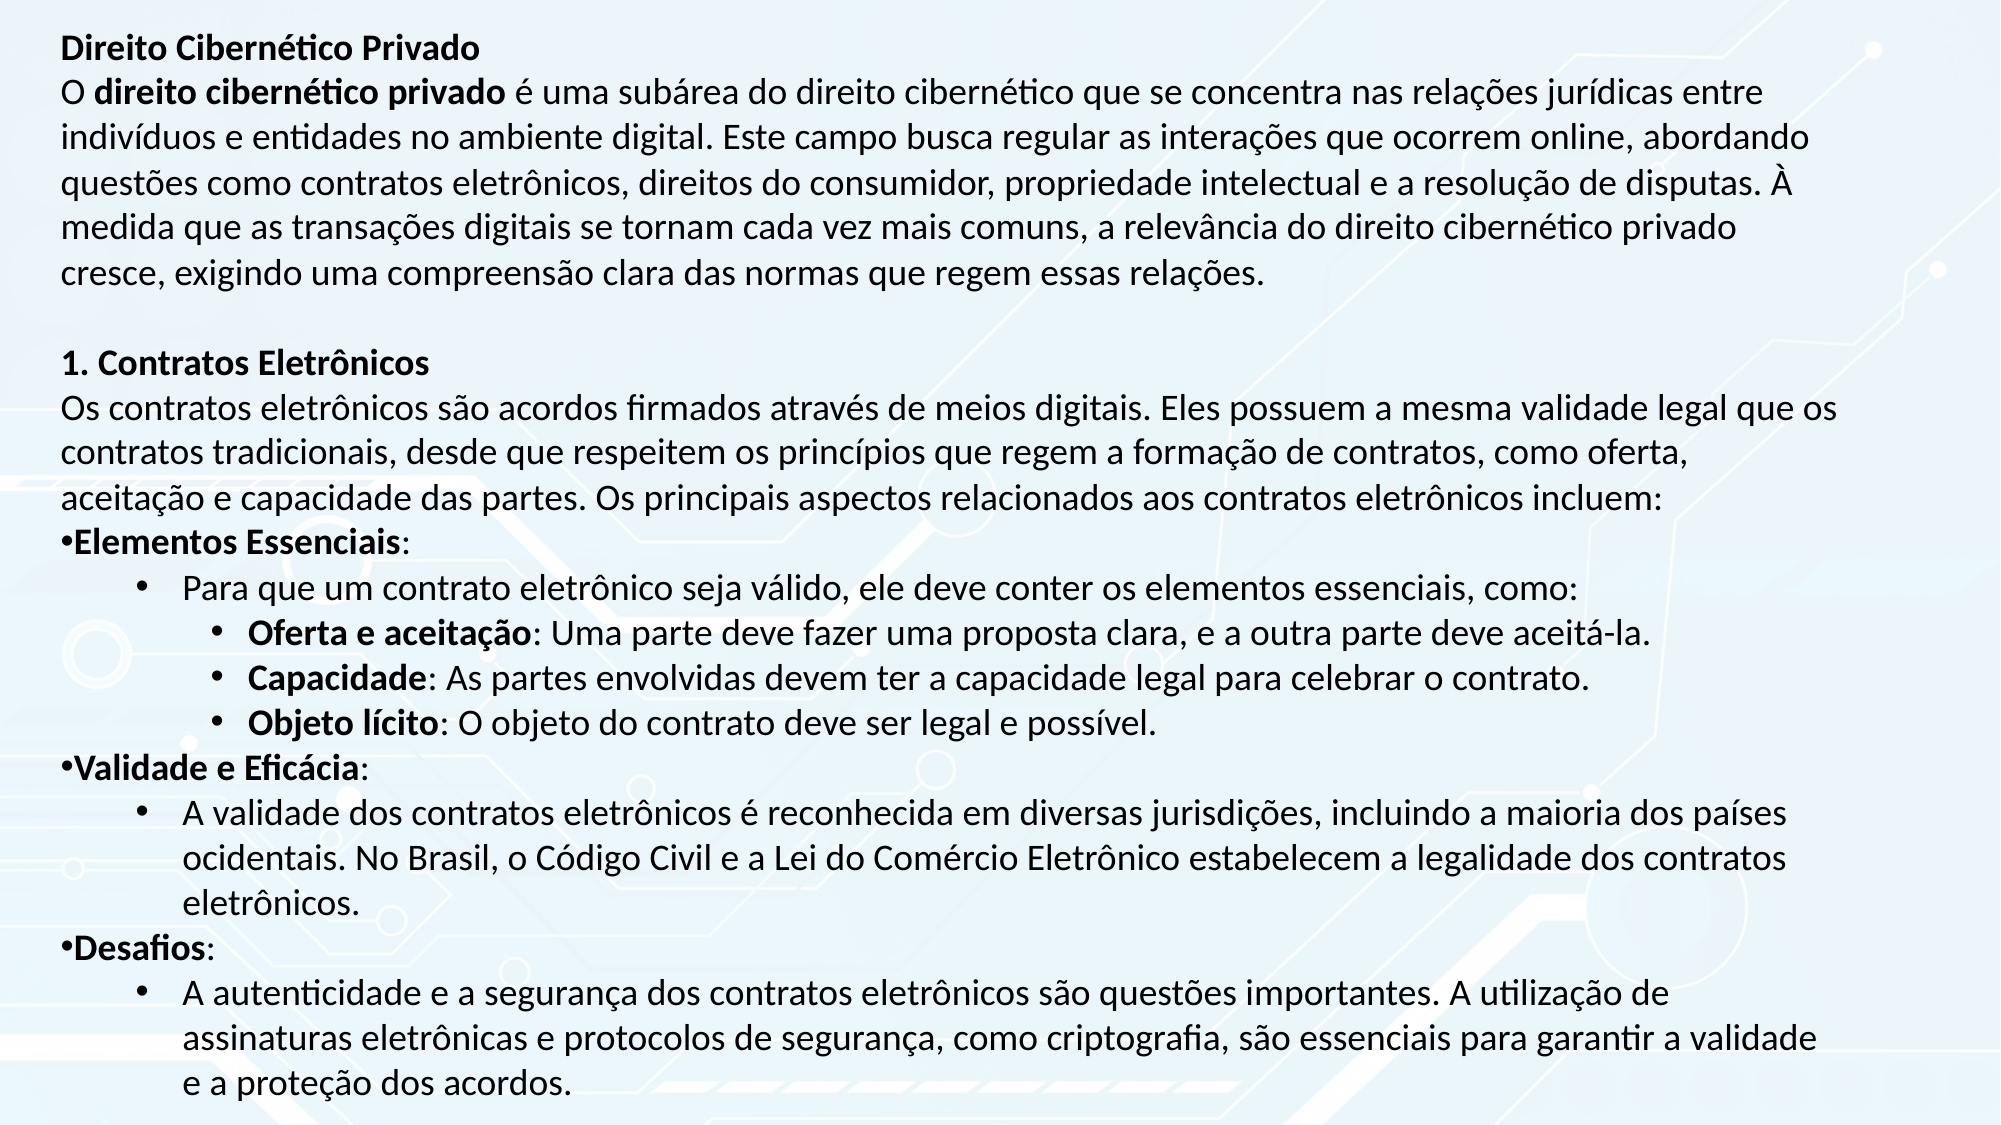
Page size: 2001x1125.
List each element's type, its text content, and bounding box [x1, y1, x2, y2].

text_box Direito Cibernético Privado O direito cibernético privado é uma subárea do direito cibernético que se concentra nas relações jurídicas entre indivíduos e entidades no ambiente digital. Este campo busca regular as interações que ocorrem online, abordando questões como contratos eletrônicos, direitos do consumidor, propriedade intelectual e a resolução de disputas. À medida que as transações digitais se tornam cada vez mais comuns, a relevância do direito cibernético privado cresce, exigindo uma compreensão clara das normas que regem essas relações. 1. Contratos Eletrônicos Os contratos eletrônicos são acordos firmados através de meios digitais. Eles possuem a mesma validade legal que os contratos tradicionais, desde que respeitem os princípios que regem a formação de contratos, como oferta, aceitação e capacidade das partes. Os principais aspectos relacionados aos contratos eletrônicos incluem: Elementos Essenciais: Para que um contrato eletrônico seja válido, ele deve conter os elementos essenciais, como: Oferta e aceitação: Uma parte deve fazer uma proposta clara, e a outra parte deve aceitá-la. Capacidade: As partes envolvidas devem ter a capacidade legal para celebrar o contrato. Objeto lícito: O objeto do contrato deve ser legal e possível. Validade e Eficácia: A validade dos contratos eletrônicos é reconhecida em diversas jurisdições, incluindo a maioria dos países ocidentais. No Brasil, o Código Civil e a Lei do Comércio Eletrônico estabelecem a legalidade dos contratos eletrônicos. Desafios: A autenticidade e a segurança dos contratos eletrônicos são questões importantes. A utilização de assinaturas eletrônicas e protocolos de segurança, como criptografia, são essenciais para garantir a validade e a proteção dos acordos. [45, 15, 1857, 1110]
